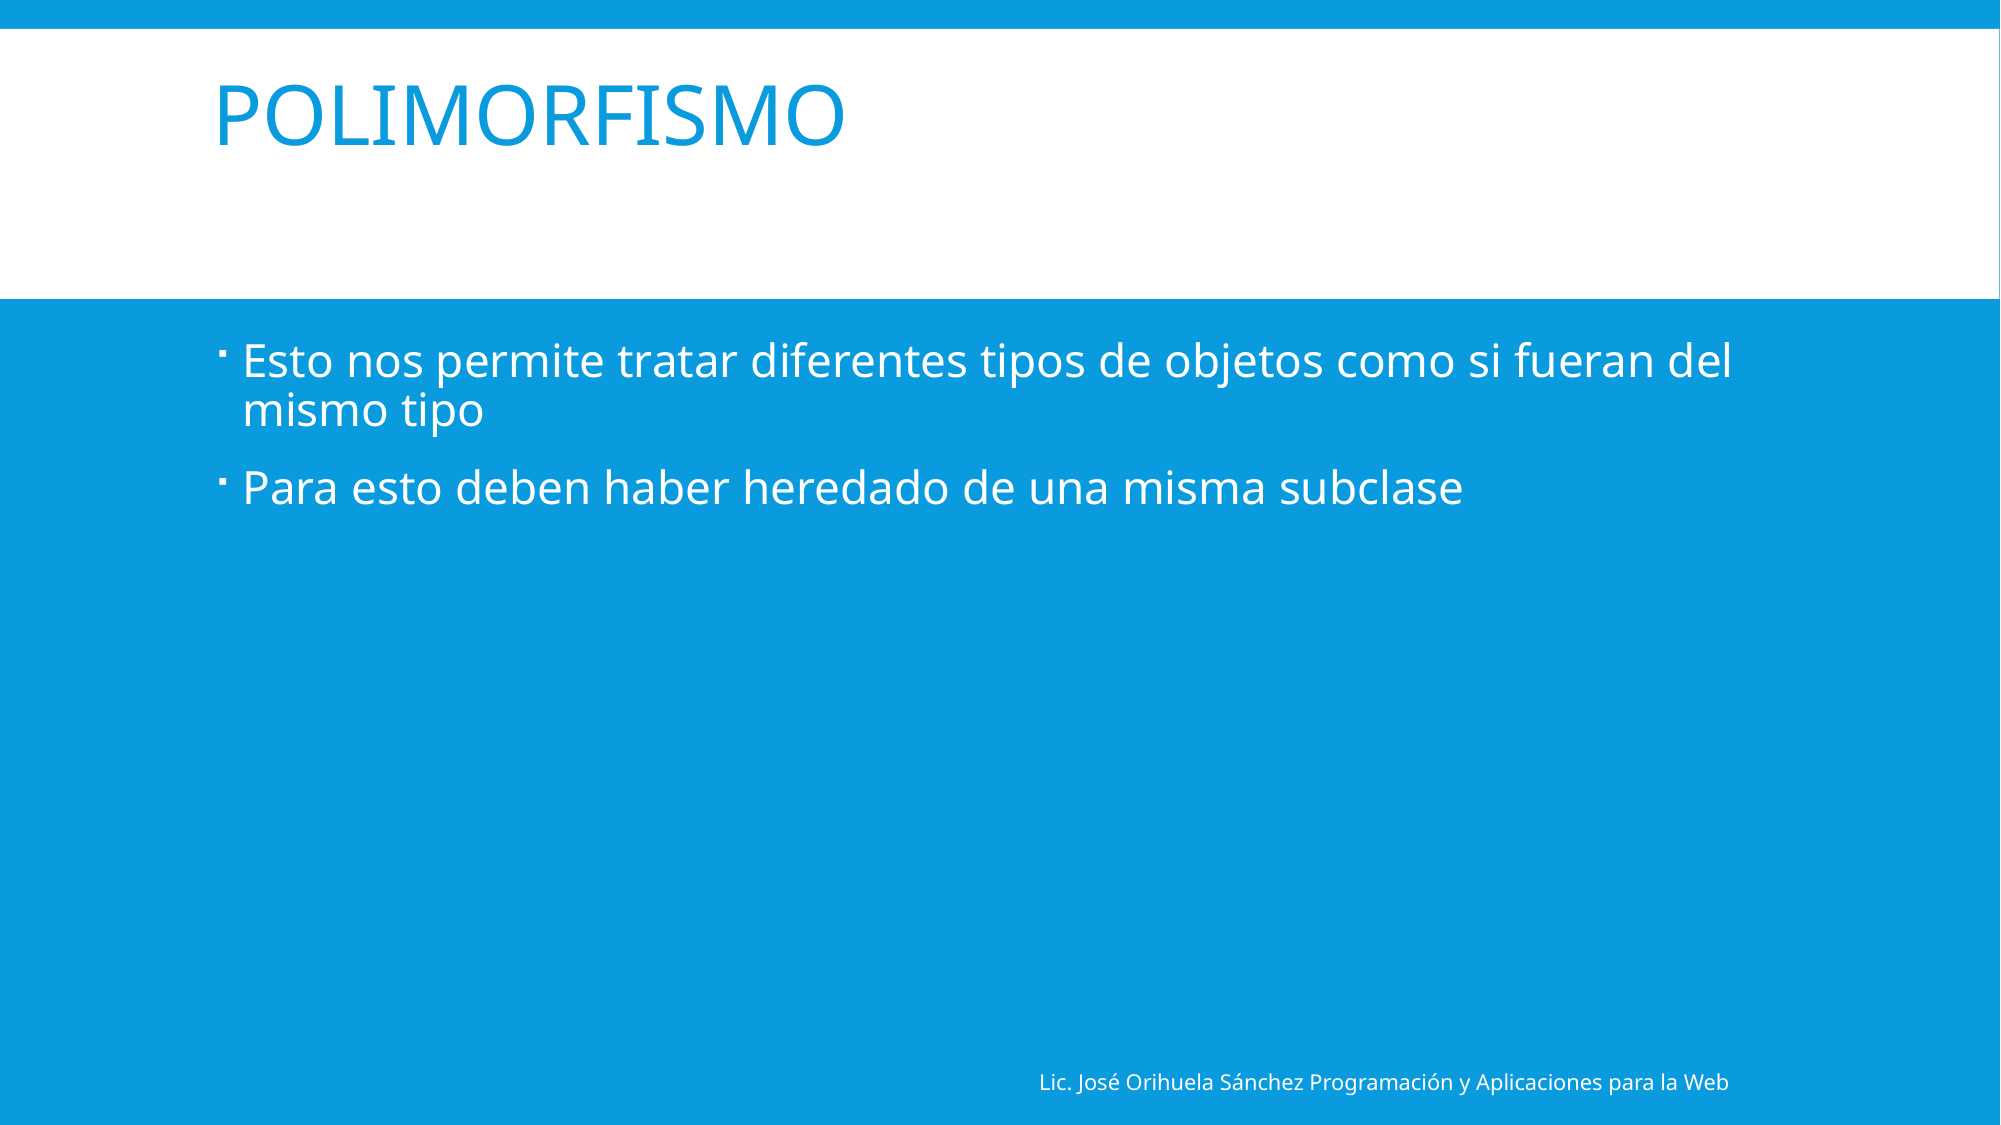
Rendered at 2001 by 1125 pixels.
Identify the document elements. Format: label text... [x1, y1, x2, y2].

title Polimorfismo [197, 46, 1803, 295]
list Esto nos permite tratar diferentes tipos de objetos como si fueran del mismo tipo Para esto deben haber heredado de una misma subclase [197, 329, 1803, 1020]
footer Lic. José Orihuela Sánchez Programación y Aplicaciones para la Web [918, 1053, 1746, 1114]
